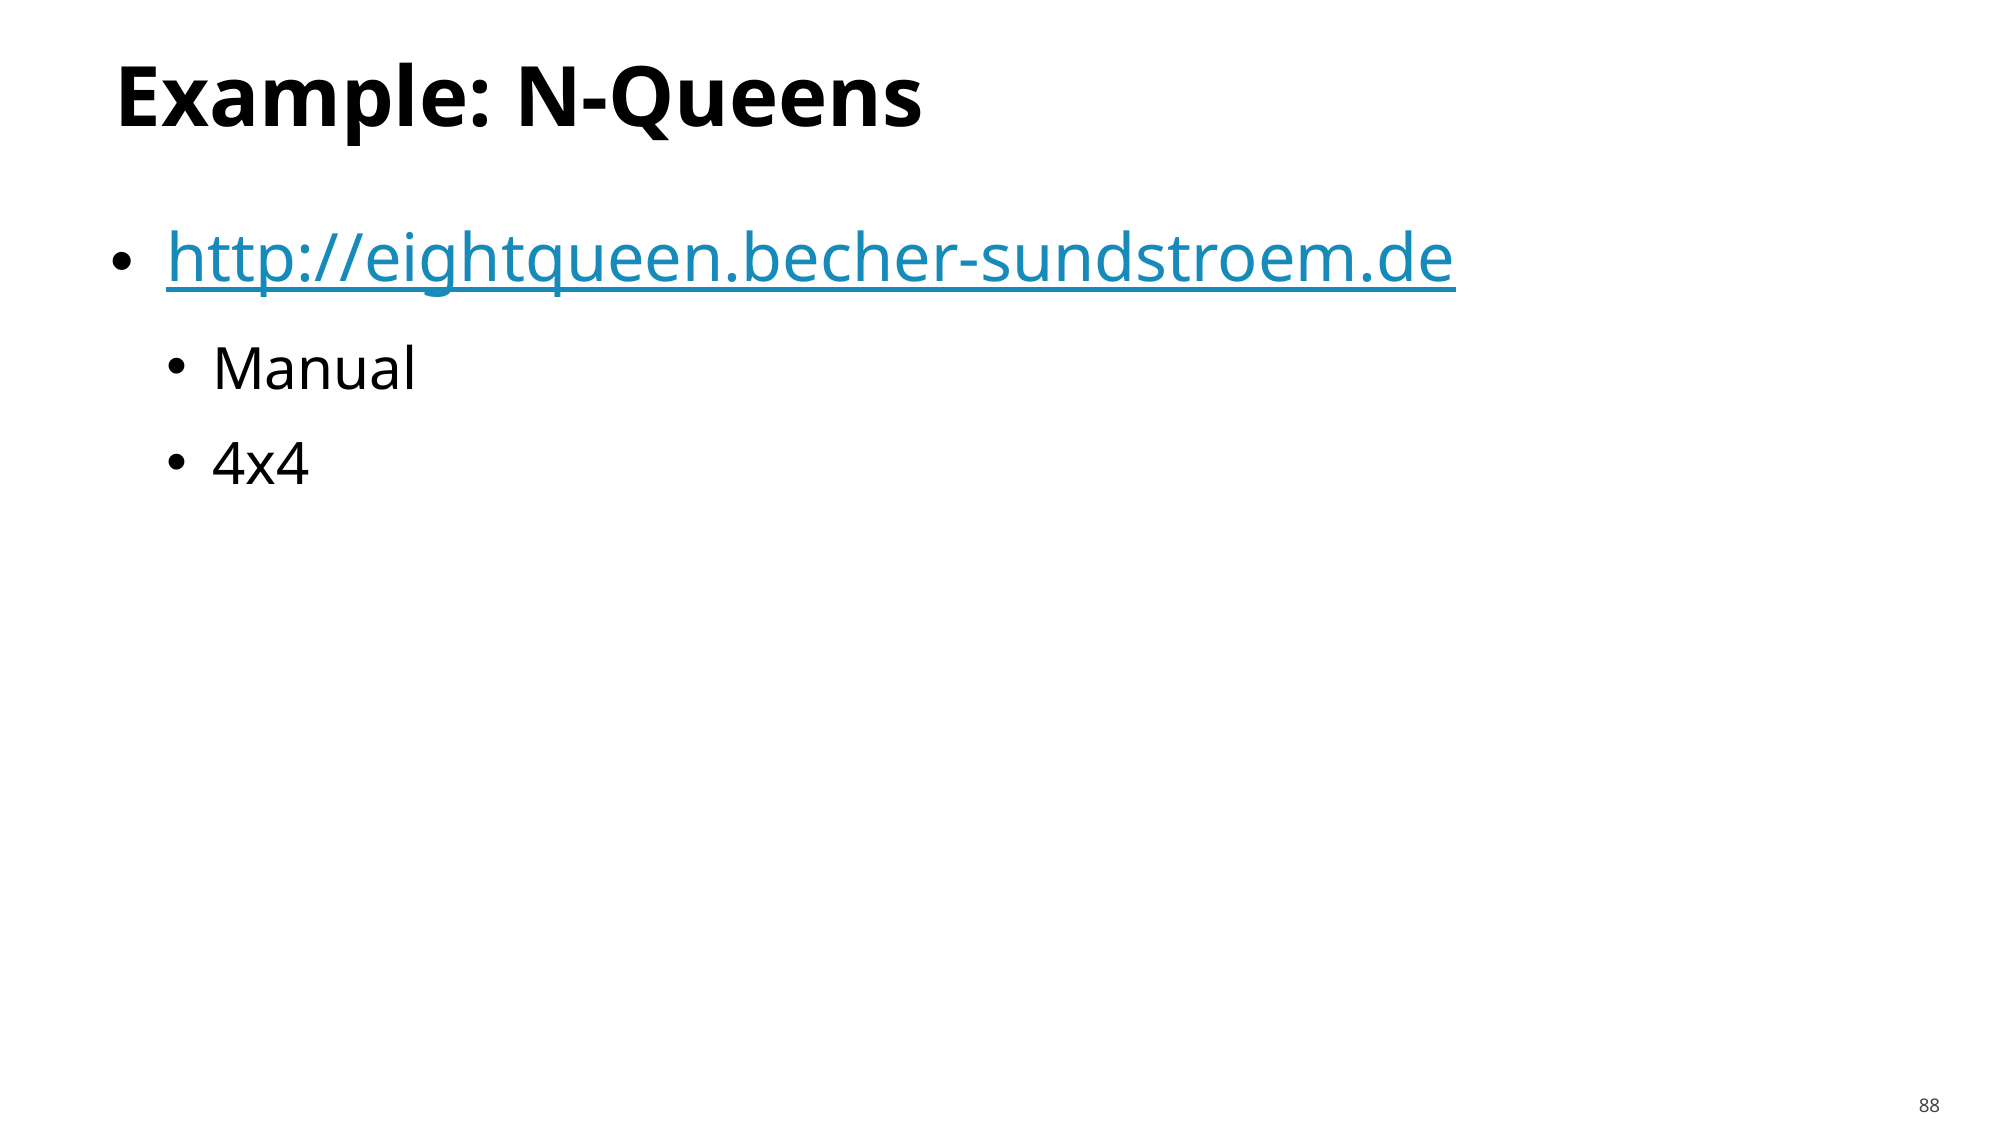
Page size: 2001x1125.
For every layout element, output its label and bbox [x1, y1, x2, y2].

title [99, 12, 1900, 175]
list [99, 200, 1900, 1075]
slide_number [1794, 1080, 1955, 1125]
